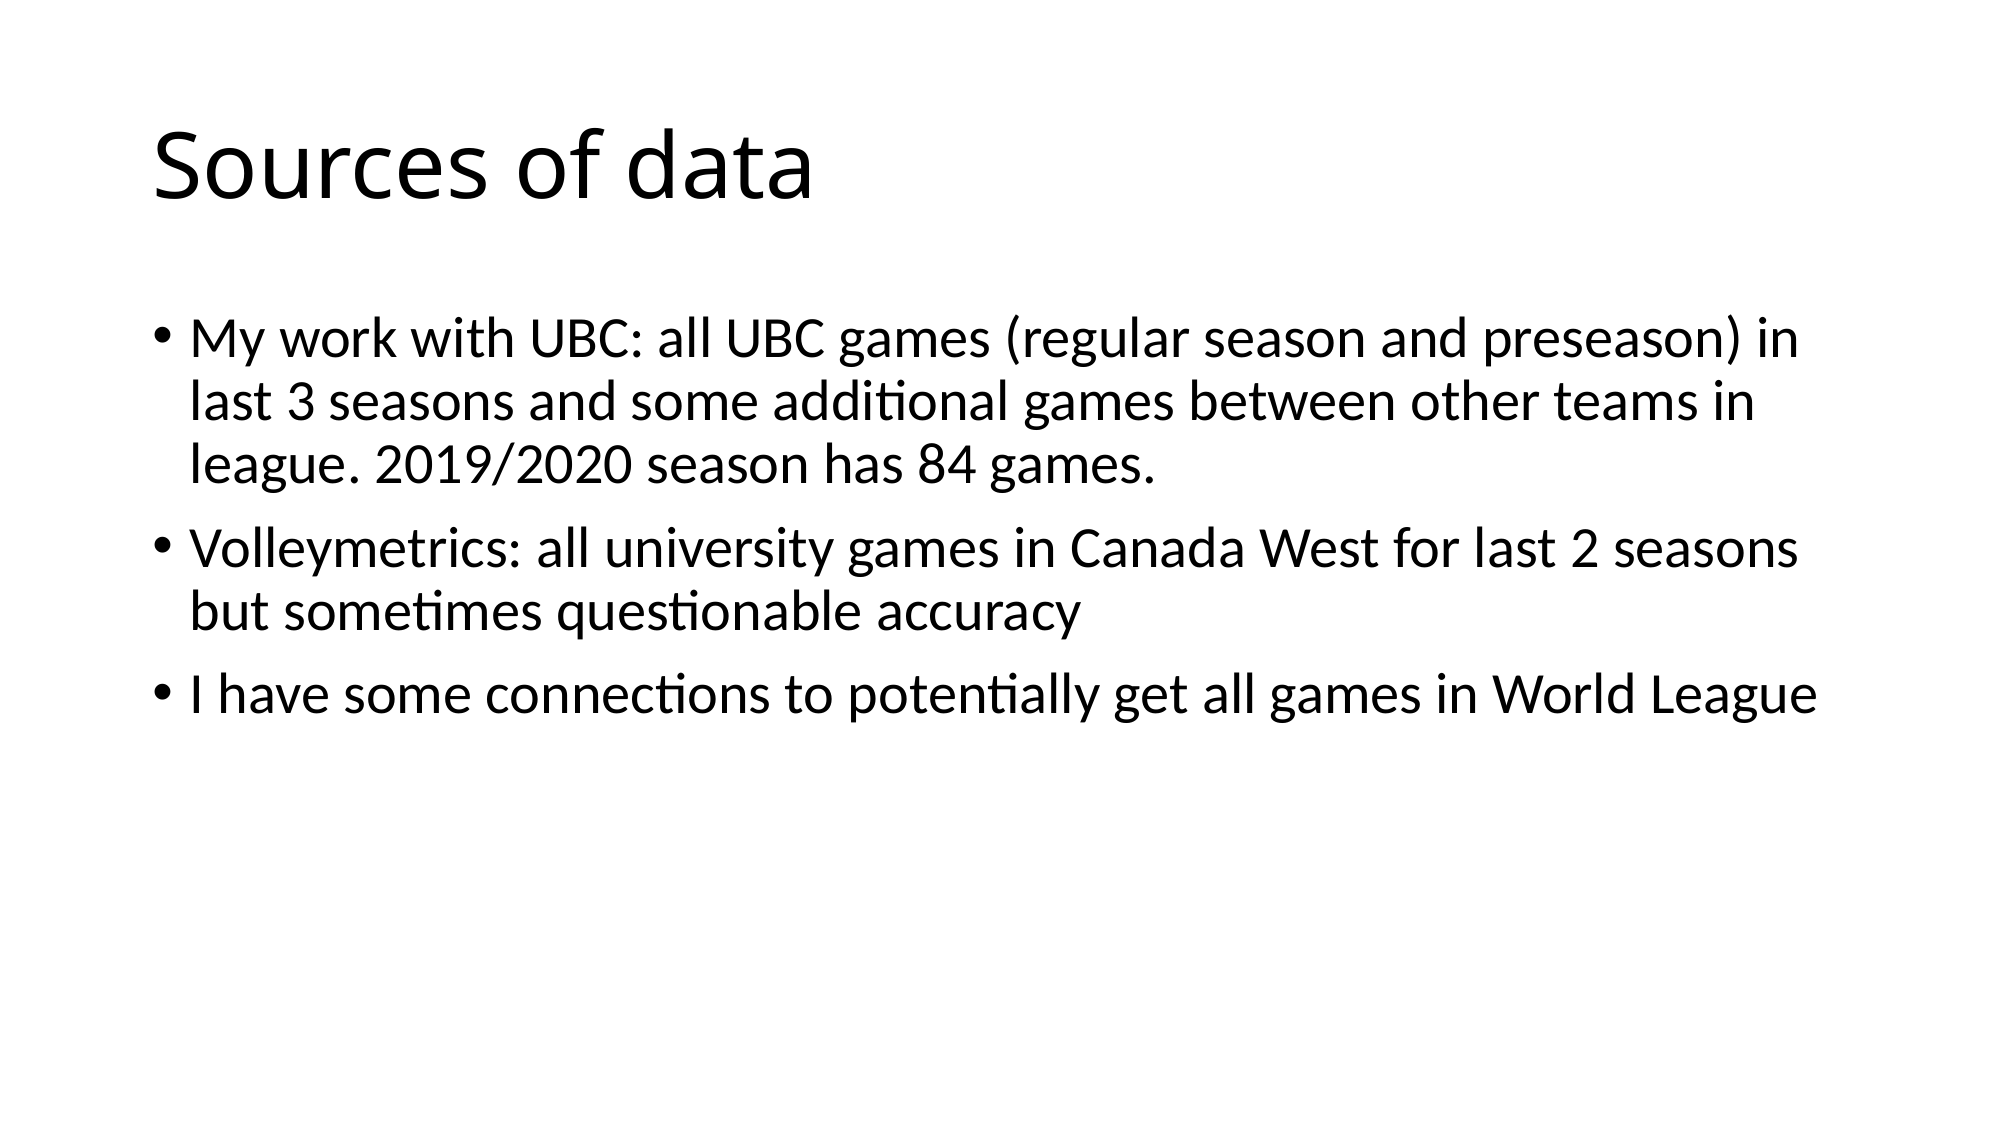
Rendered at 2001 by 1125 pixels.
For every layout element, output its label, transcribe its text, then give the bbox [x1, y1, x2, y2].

list My work with UBC: all UBC games (regular season and preseason) in last 3 seasons and some additional games between other teams in league. 2019/2020 season has 84 games. Volleymetrics: all university games in Canada West for last 2 seasons but sometimes questionable accuracy I have some connections to potentially get all games in World League [137, 299, 1863, 1014]
title Sources of data [137, 59, 1863, 278]
